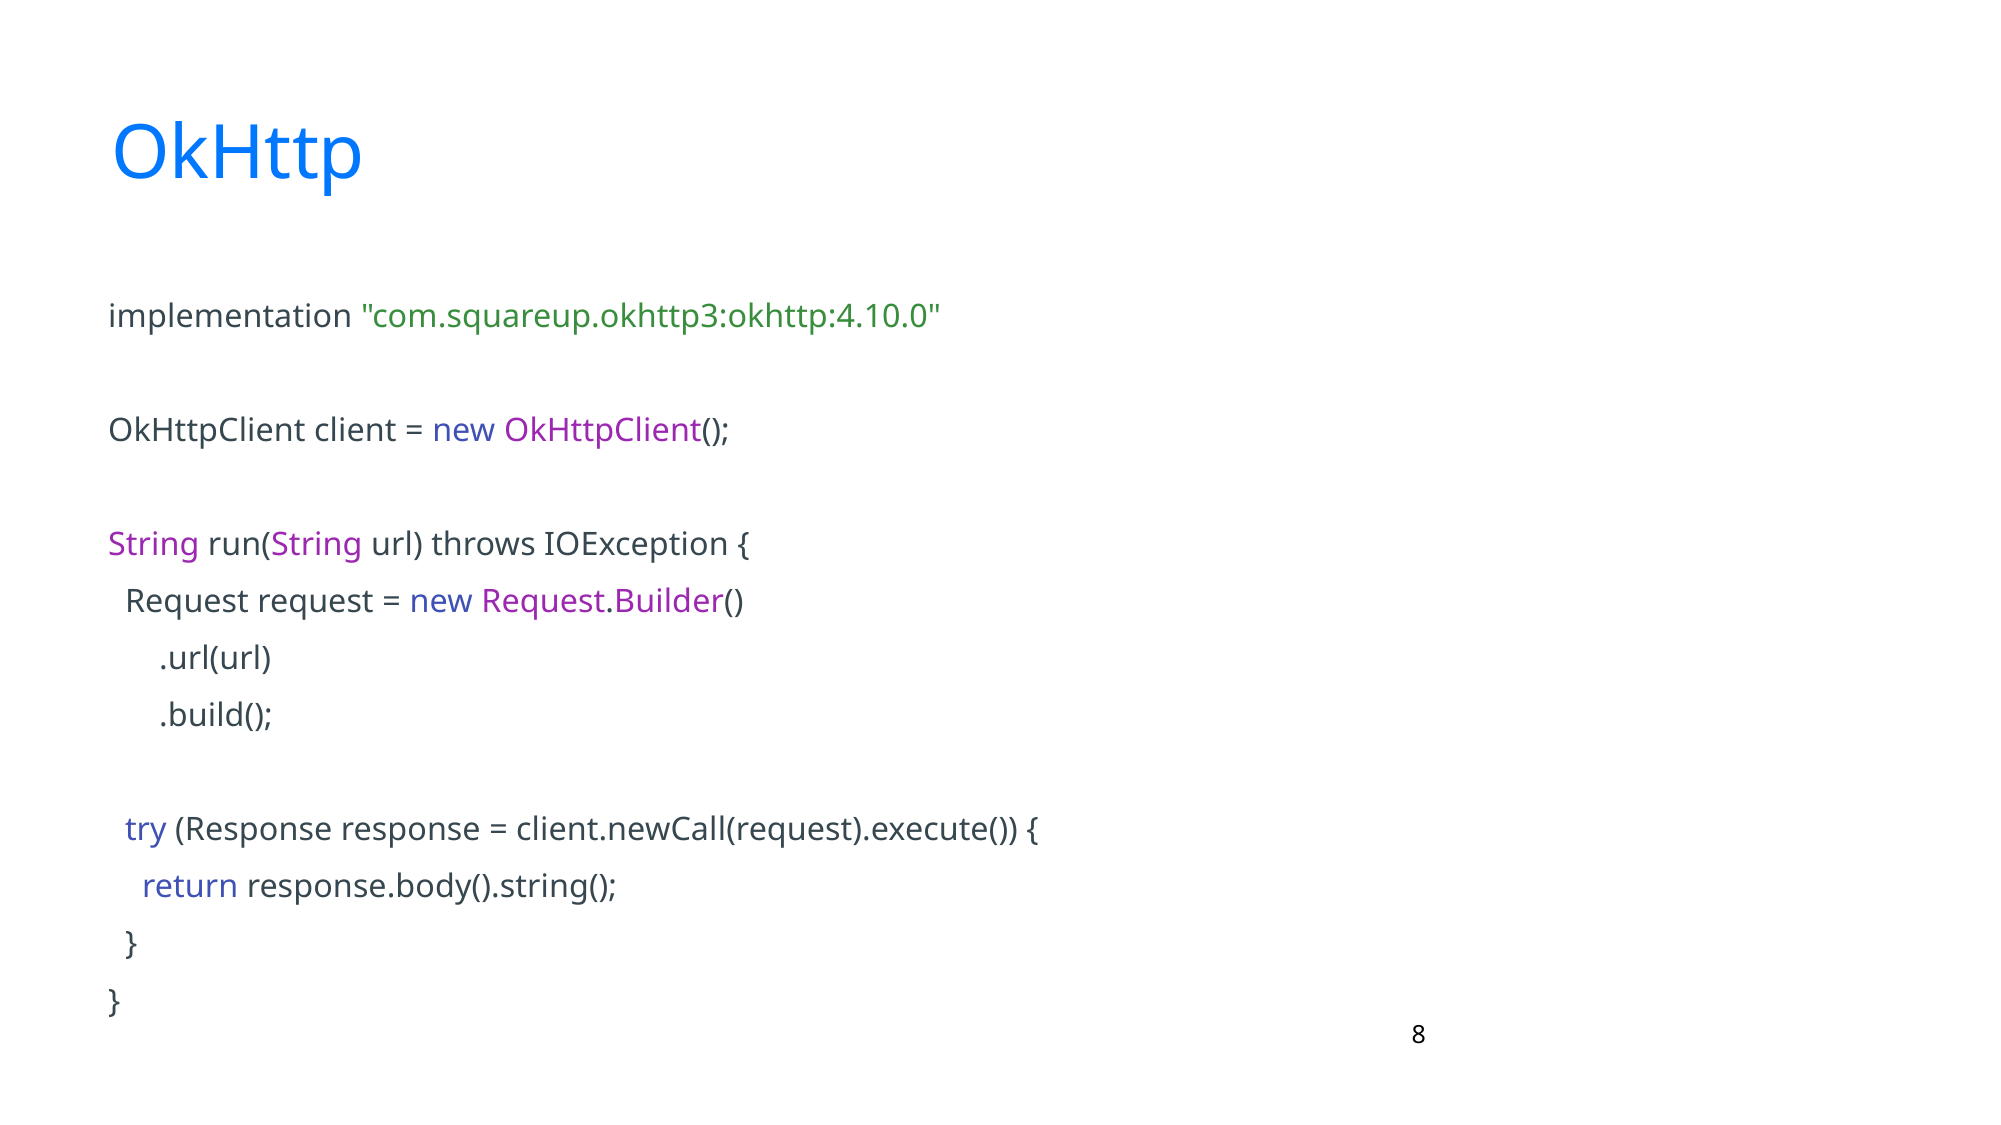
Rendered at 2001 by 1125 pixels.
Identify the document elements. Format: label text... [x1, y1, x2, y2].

title OkHttp [111, 113, 1892, 220]
slide_number ‹#› [966, 701, 1434, 1125]
list implementation "com.squareup.okhttp3:okhttp:4.10.0" OkHttpClient client = new OkHttpClient(); String run(String url) throws IOException { Request request = new Request.Builder() .url(url) .build(); try (Response response = client.newCall(request).execute()) { return response.body().string(); } } [108, 290, 1892, 1021]
